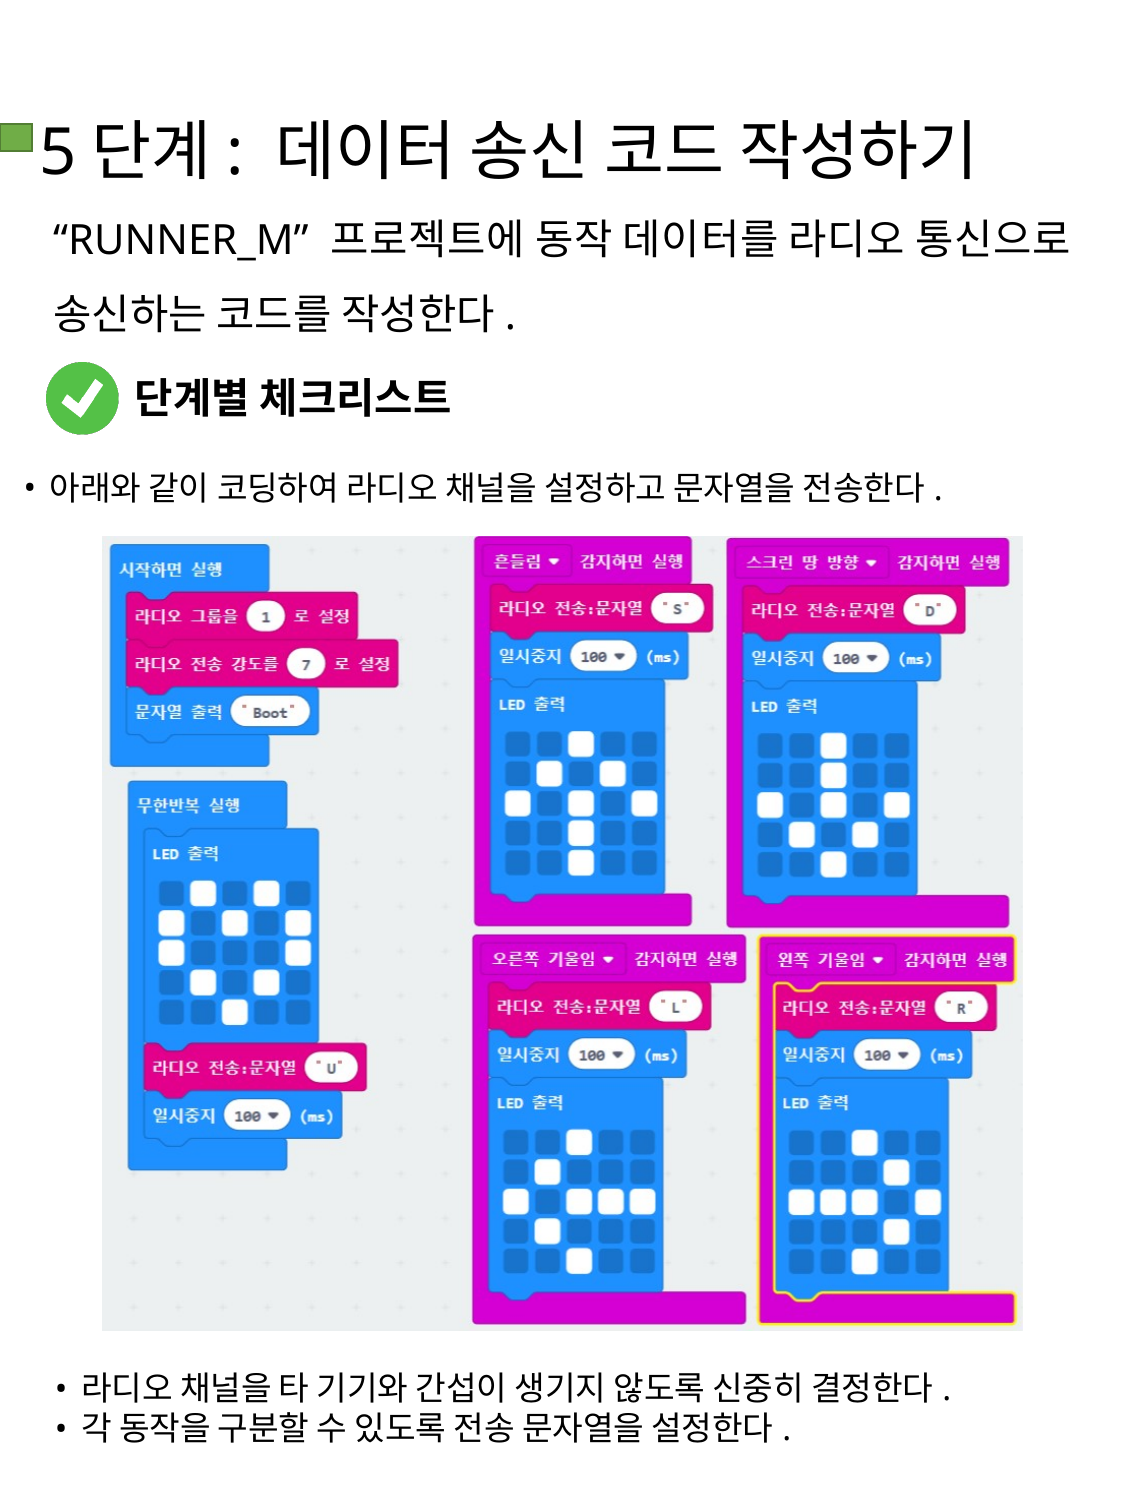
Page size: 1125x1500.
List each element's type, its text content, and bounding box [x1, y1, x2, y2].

text_box 아래와 같이 코딩하여 라디오 채널을 설정하고 문자열을 전송한다. [15, 459, 1125, 515]
picture [102, 536, 1023, 1331]
text_box [0, 124, 32, 151]
title 5단계: 데이터 송신 코드 작성하기 [31, 61, 1125, 197]
text_box “RUNNER_M” 프로젝트에 동작 데이터를 라디오 통신으로 송신하는 코드를 작성한다. [45, 180, 1079, 346]
text_box 라디오 채널을 타 기기와 간섭이 생기지 않도록 신중히 결정한다. 각 동작을 구분할 수 있도록 전송 문자열을 설정한다. [47, 1360, 1077, 1455]
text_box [45, 360, 525, 435]
